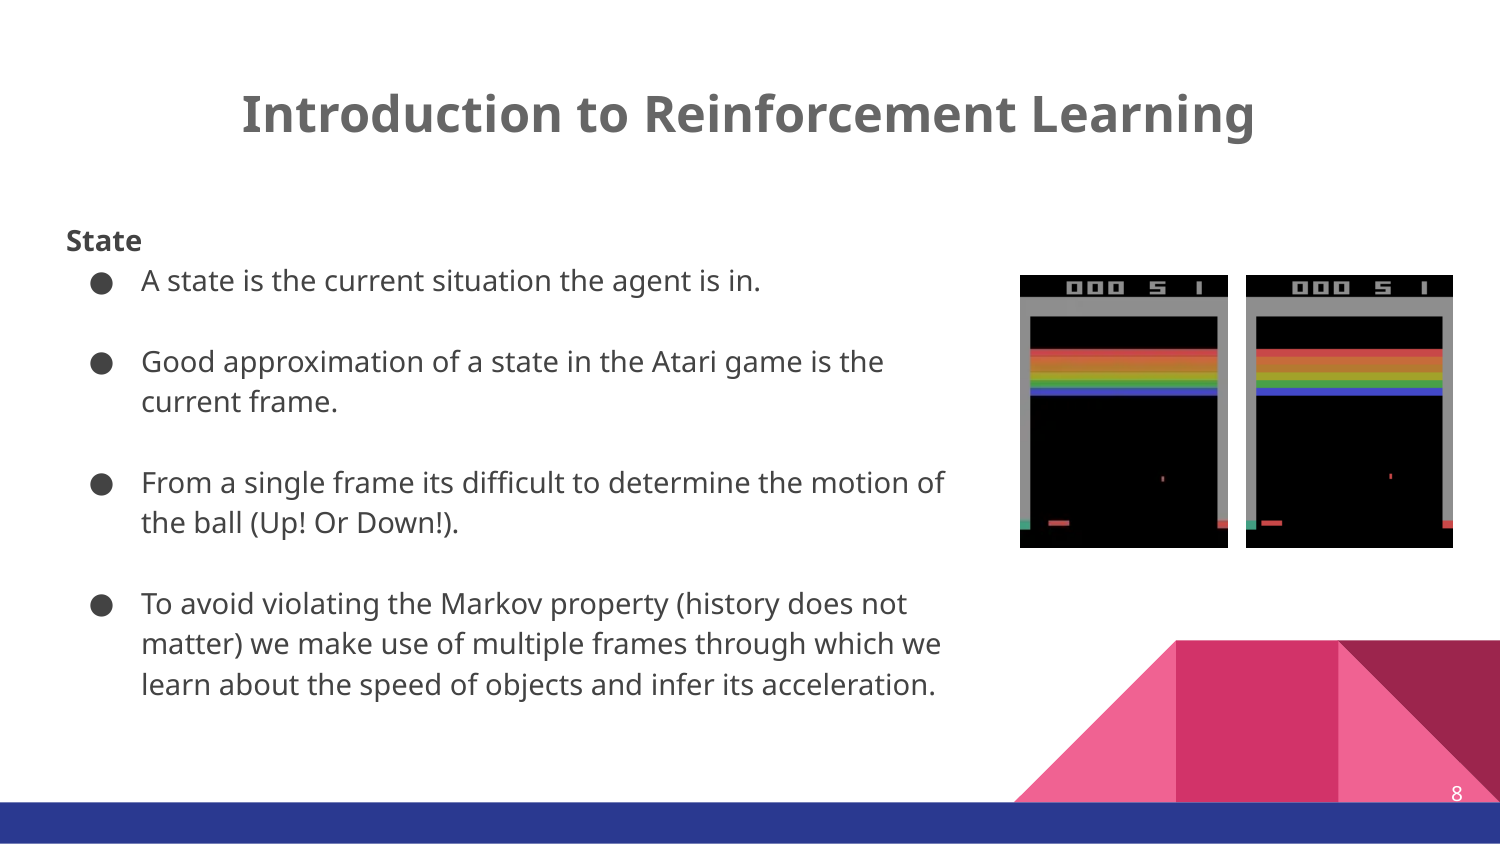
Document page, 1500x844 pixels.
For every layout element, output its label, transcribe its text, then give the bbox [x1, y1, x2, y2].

slide_number ‹#› [1387, 762, 1478, 828]
list State A state is the current situation the agent is in. Good approximation of a state in the Atari game is the current frame. From a single frame its difficult to determine the motion of the ball (Up! Or Down!). To avoid violating the Markov property (history does not matter) we make use of multiple frames through which we learn about the speed of objects and infer its acceleration. [51, 201, 1003, 750]
title Introduction to Reinforcement Learning [51, 67, 1449, 167]
picture [1245, 275, 1454, 548]
picture [1020, 275, 1229, 548]
